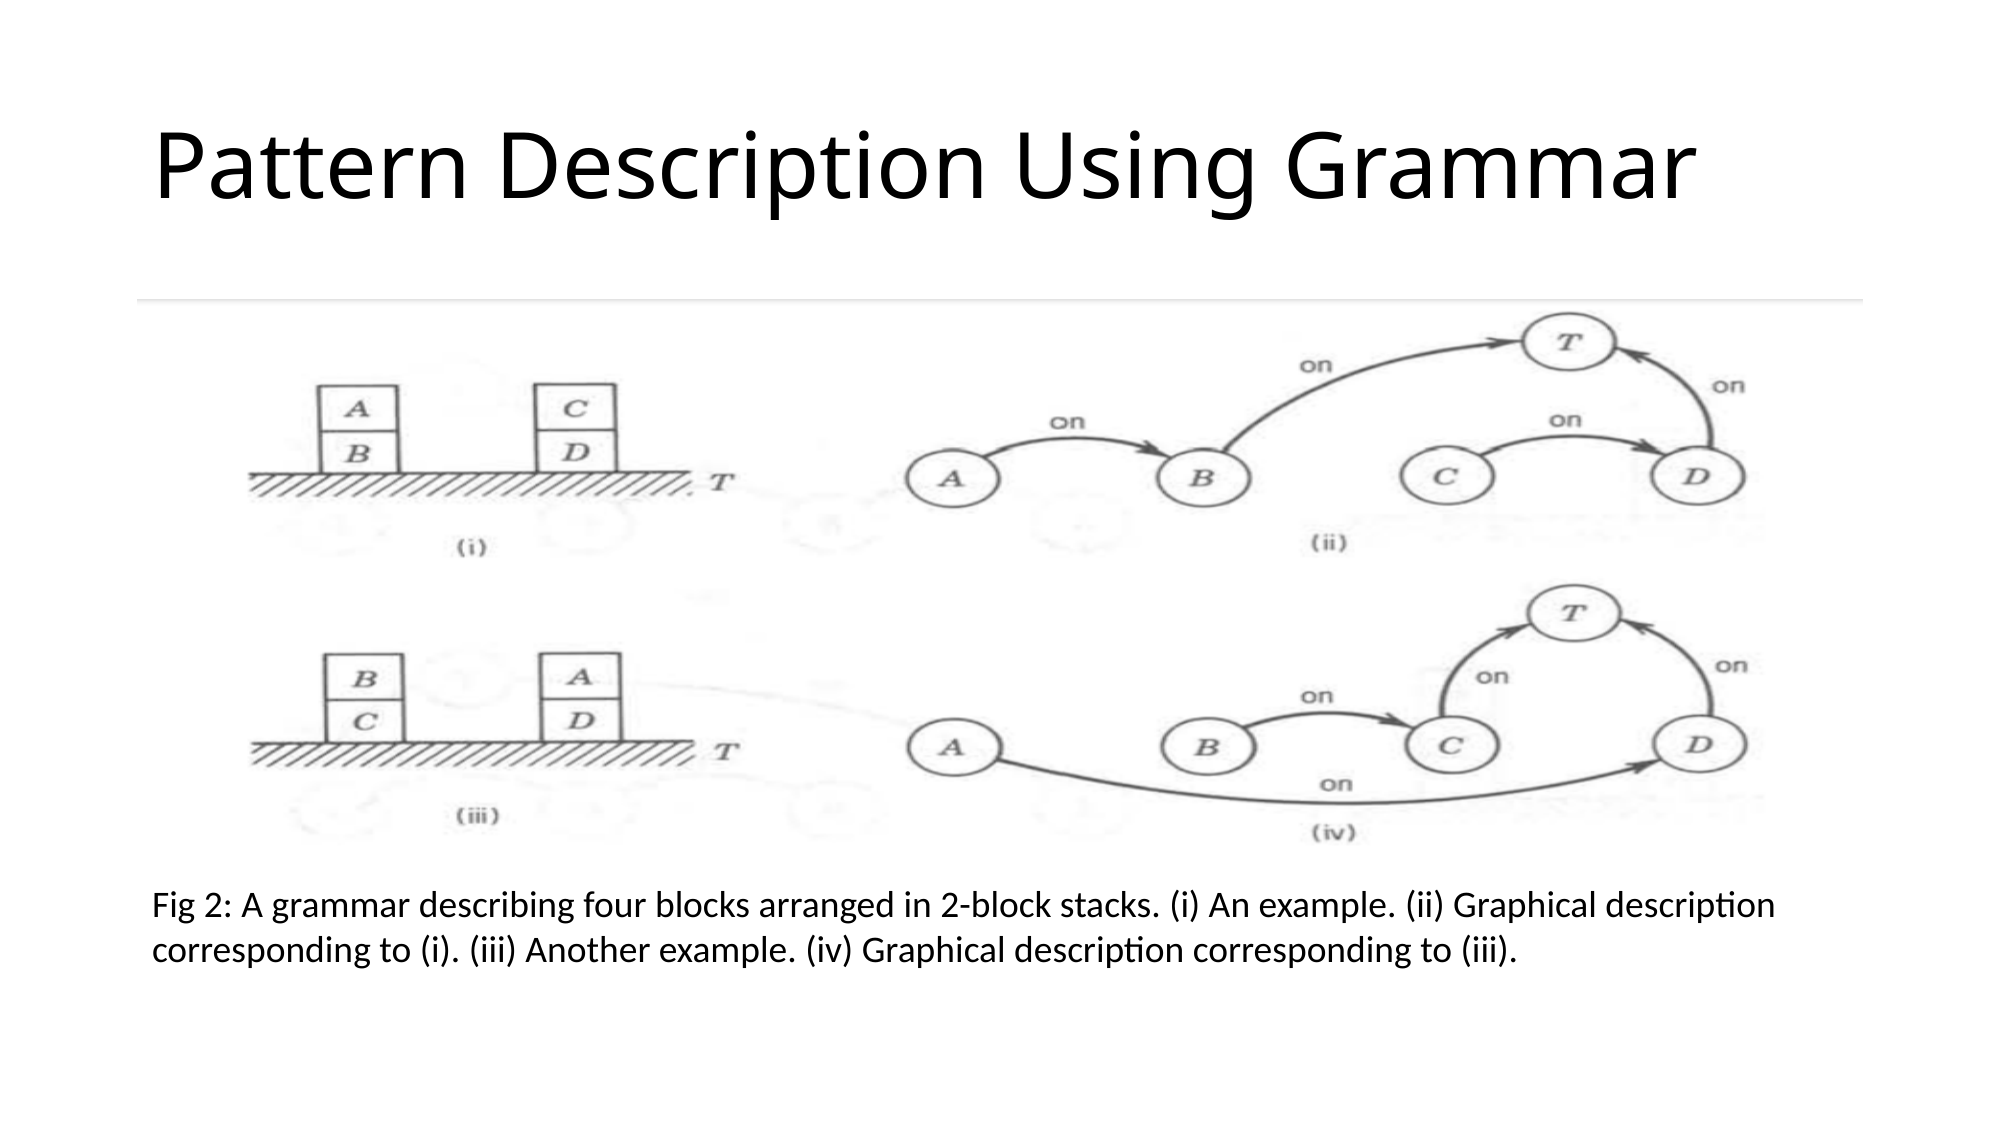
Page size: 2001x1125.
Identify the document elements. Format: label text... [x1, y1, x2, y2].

text_box Fig 2: A grammar describing four blocks arranged in 2-block stacks. (i) An example. (ii) Graphical description corresponding to (i). (iii) Another example. (iv) Graphical description corresponding to (iii). [137, 872, 1863, 978]
title Pattern Description Using Grammar [137, 59, 1863, 278]
picture [137, 299, 1863, 854]
